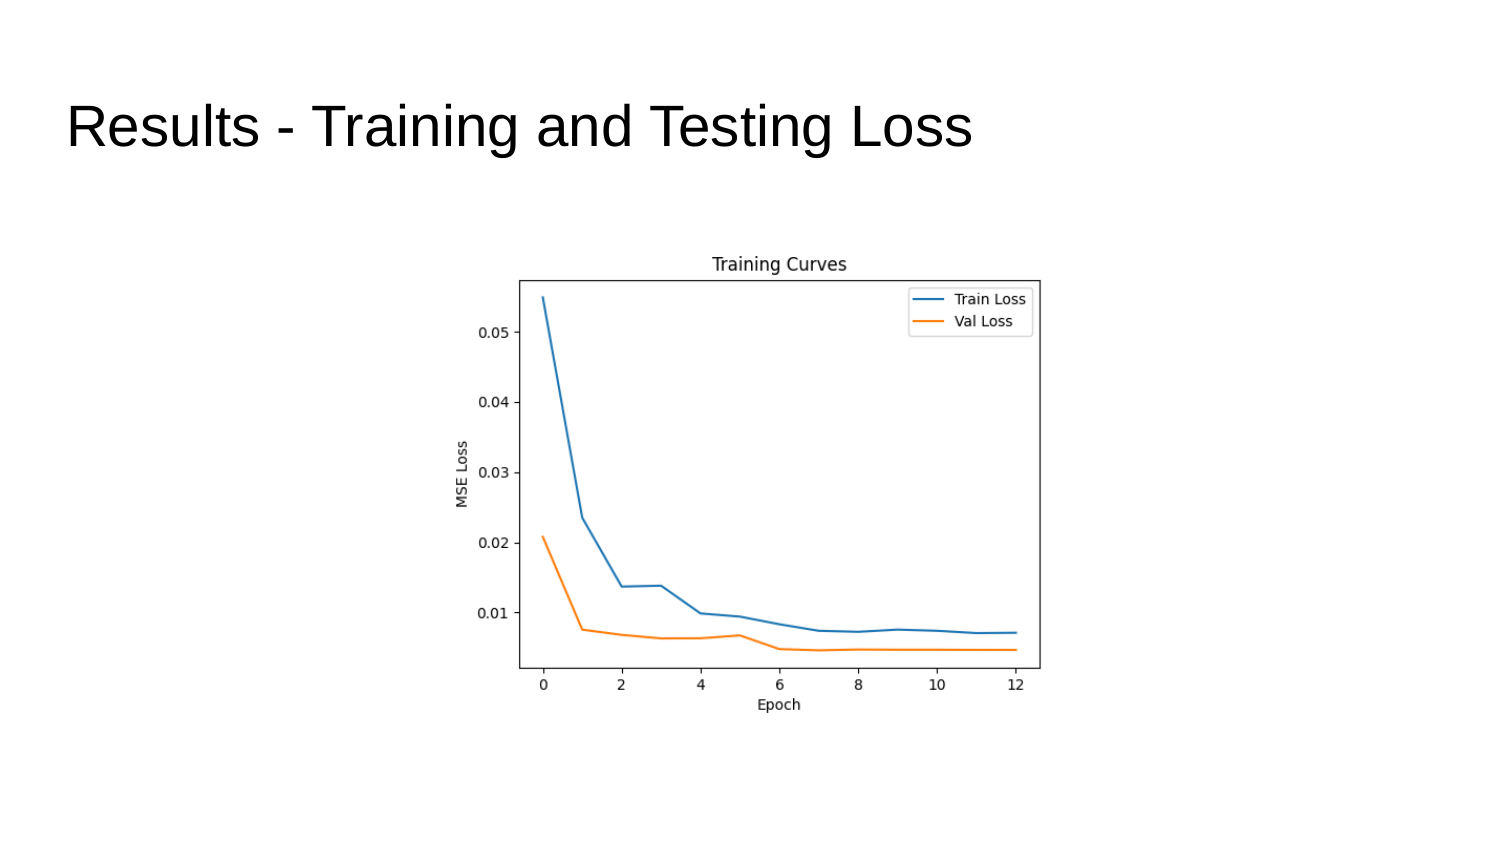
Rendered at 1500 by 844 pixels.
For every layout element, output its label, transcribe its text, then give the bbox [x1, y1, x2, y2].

title Results - Training and Testing Loss [51, 72, 1449, 167]
picture [450, 256, 1049, 715]
